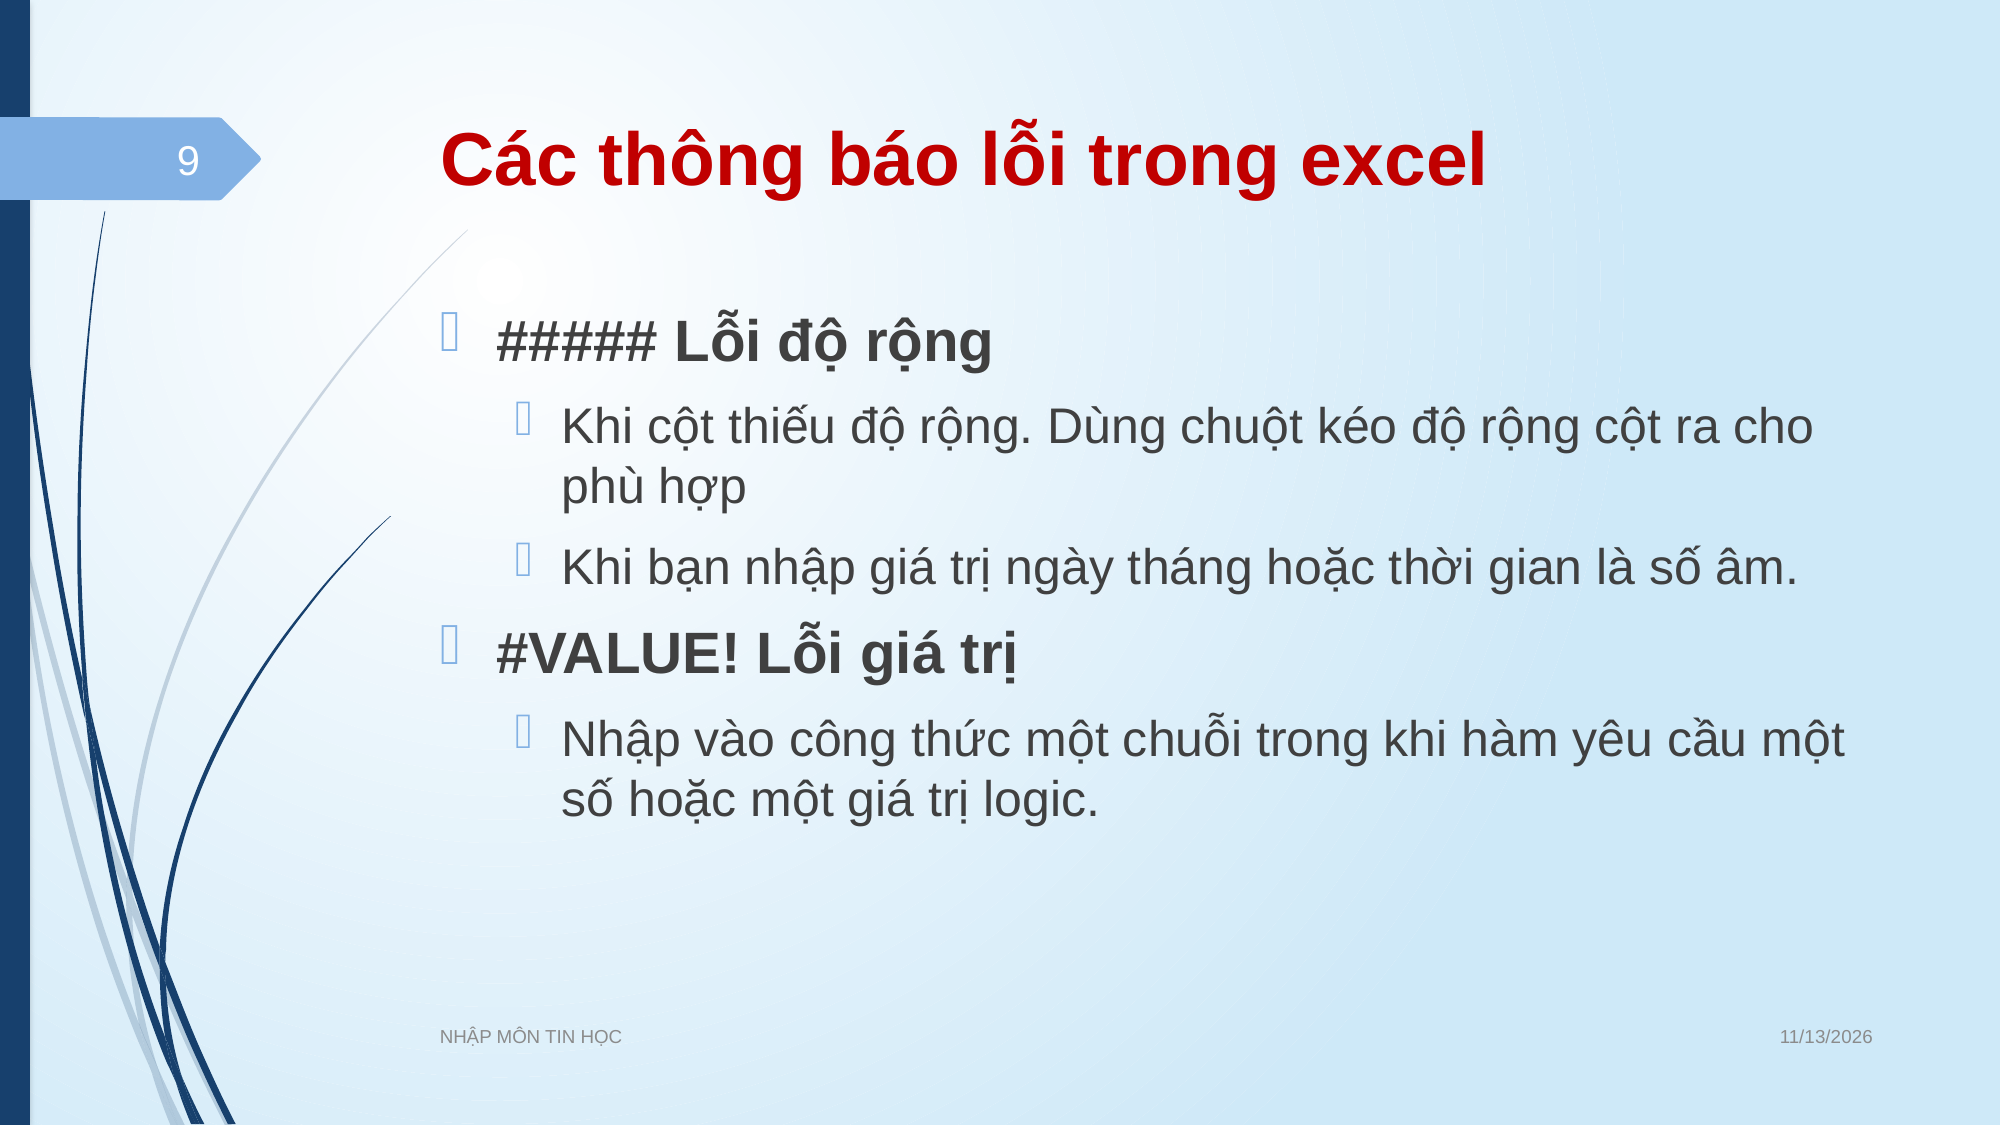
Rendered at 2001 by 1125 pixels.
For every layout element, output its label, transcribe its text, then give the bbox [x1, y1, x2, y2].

title Các thông báo lỗi trong excel [425, 102, 1888, 261]
footer NHẬP MÔN TIN HỌC [424, 1006, 1675, 1067]
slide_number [1699, 1005, 1888, 1067]
list ##### Lỗi độ rộng Khi cột thiếu độ rộng. Dùng chuột kéo độ rộng cột ra cho phù hợp Khi bạn nhập giá trị ngày tháng hoặc thời gian là số âm. #VALUE! Lỗi giá trị Nhập vào công thức một chuỗi trong khi hàm yêu cầu một số hoặc một giá trị logic. [424, 295, 1888, 970]
slide_number 9 [87, 129, 216, 190]
